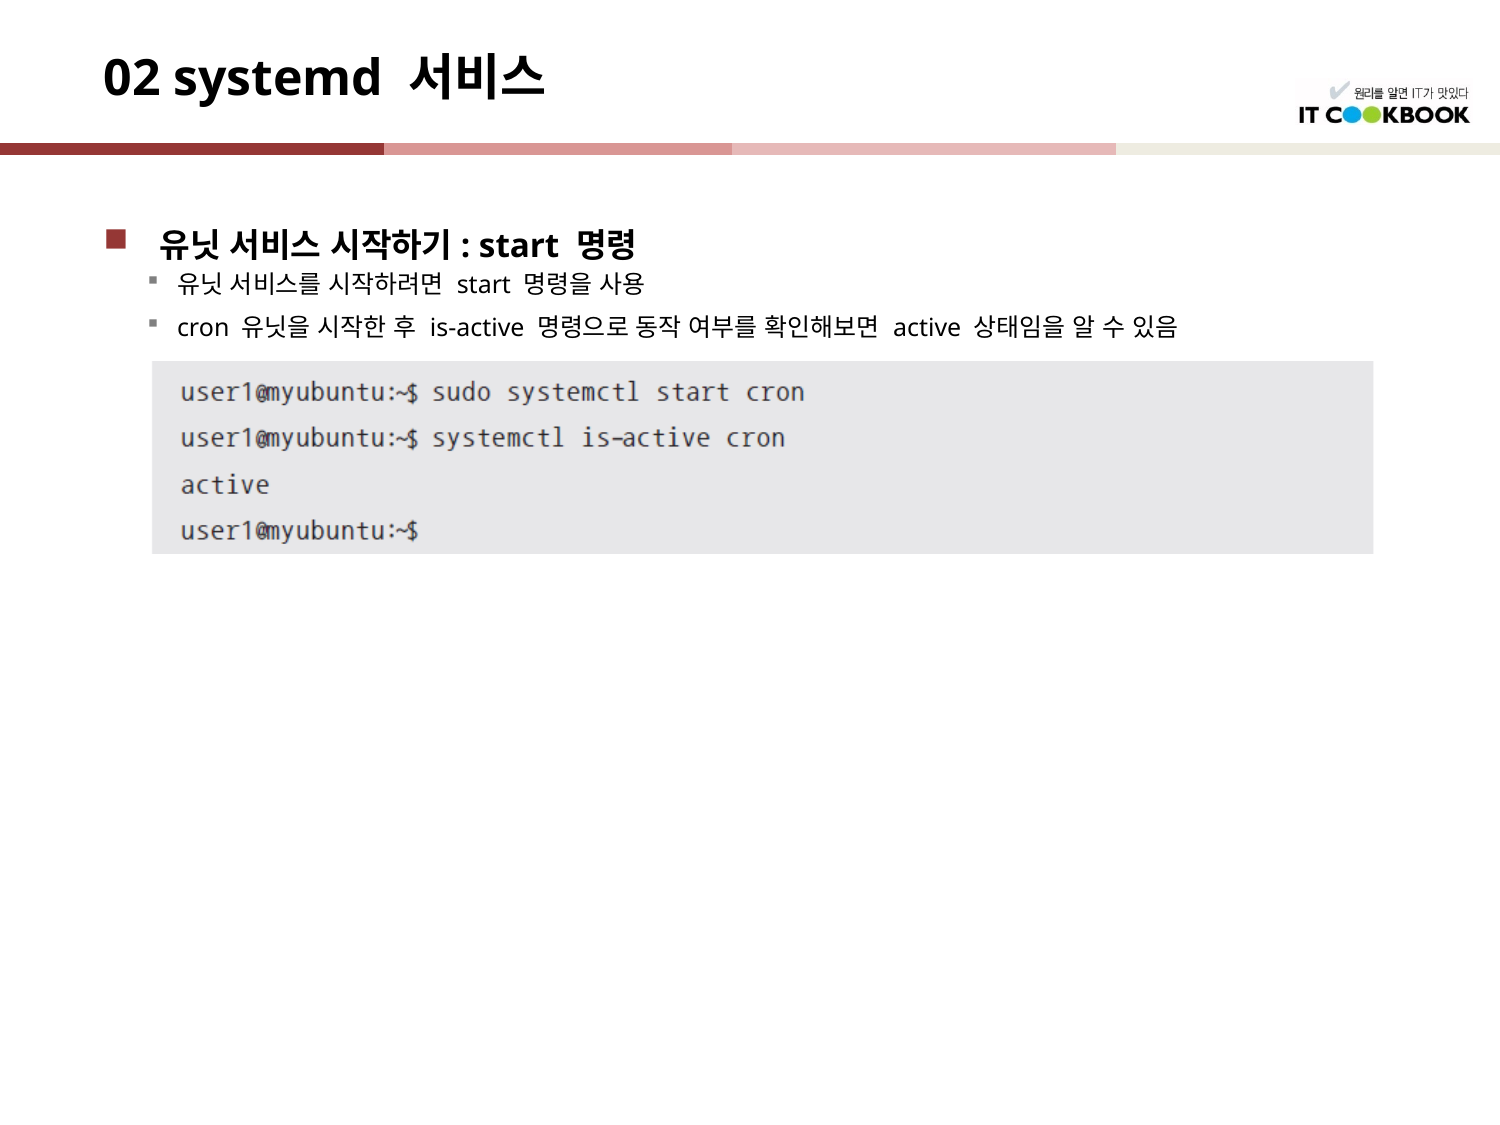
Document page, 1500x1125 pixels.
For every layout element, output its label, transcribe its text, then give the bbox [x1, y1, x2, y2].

list 유닛 서비스 시작하기: start 명령 유닛 서비스를 시작하려면 start 명령을 사용 cron 유닛을 시작한 후 is-active 명령으로 동작 여부를 확인해보면 active 상태임을 알 수 있음 [88, 196, 1436, 1083]
picture [1295, 78, 1473, 125]
title 02 systemd 서비스 [88, 30, 1330, 121]
picture [148, 361, 1375, 554]
